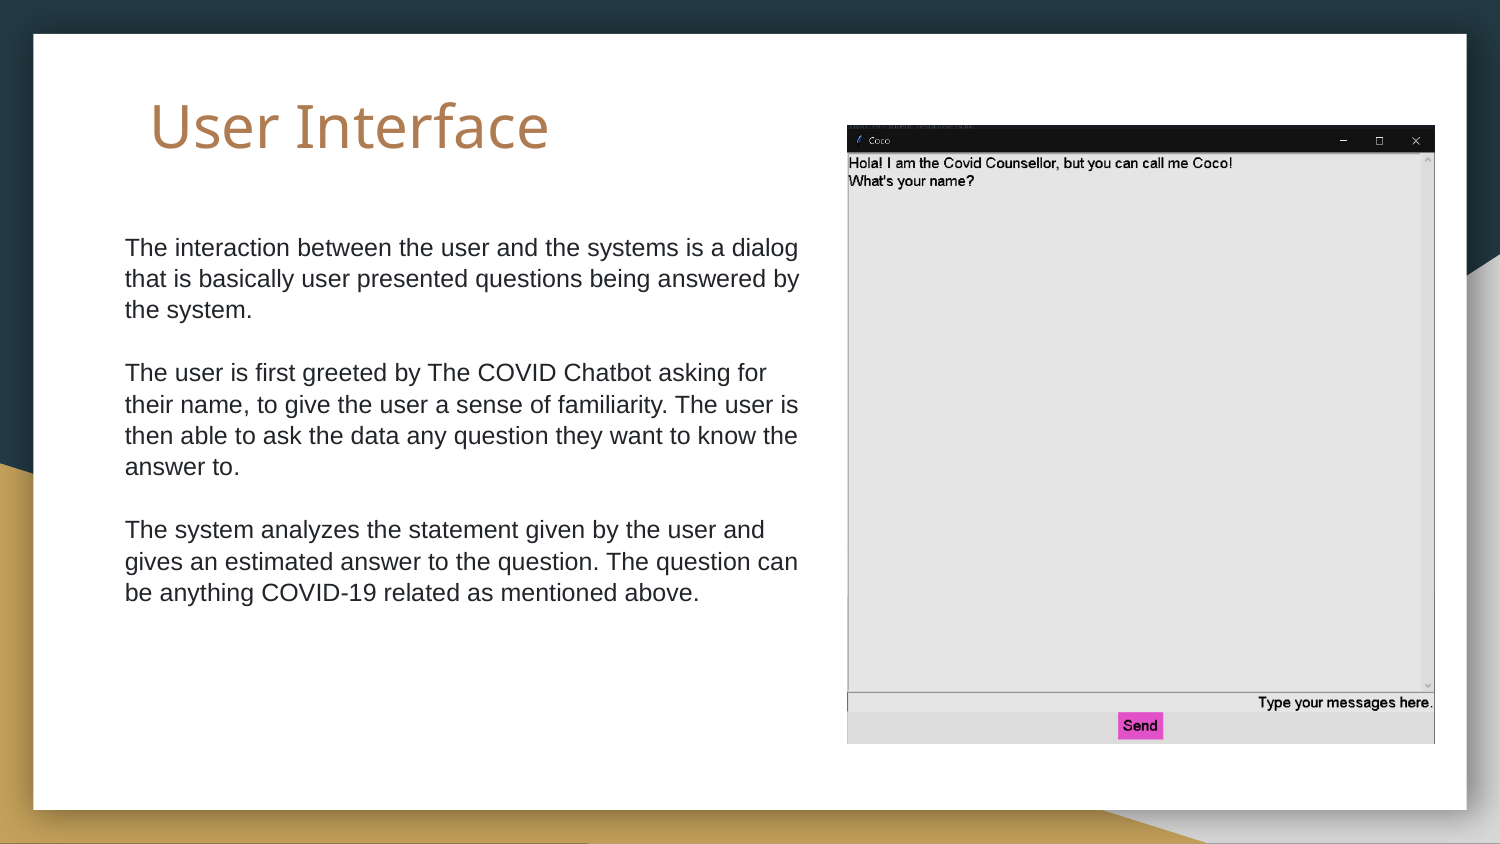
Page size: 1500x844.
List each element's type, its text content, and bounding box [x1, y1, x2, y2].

picture [846, 124, 1436, 744]
title User Interface [134, 73, 1366, 176]
list The interaction between the user and the systems is a dialog that is basically user presented questions being answered by the system. The user is first greeted by The COVID Chatbot asking for their name, to give the user a sense of familiarity. The user is then able to ask the data any question they want to know the answer to. The system analyzes the statement given by the user and gives an estimated answer to the question. The question can be anything COVID-19 related as mentioned above. [109, 184, 823, 722]
